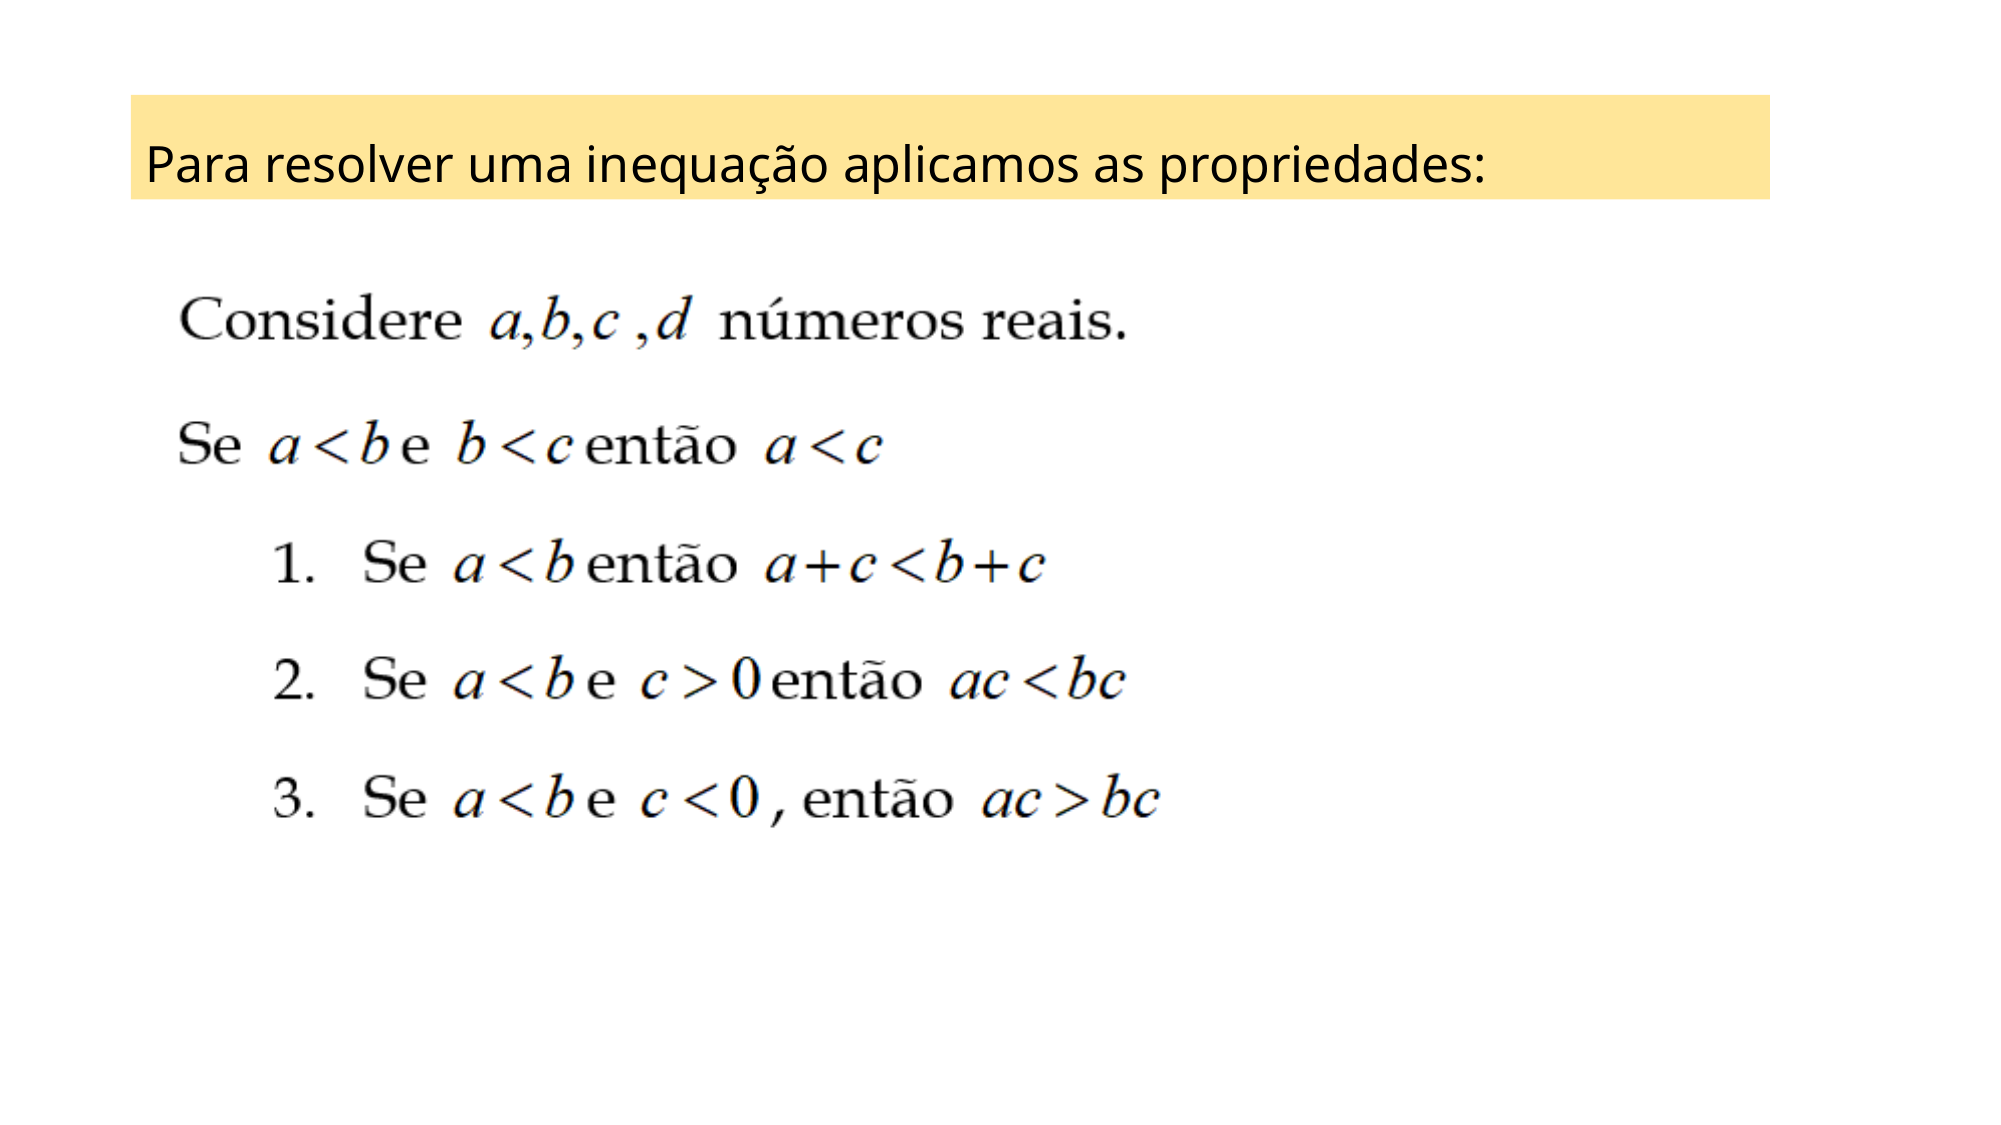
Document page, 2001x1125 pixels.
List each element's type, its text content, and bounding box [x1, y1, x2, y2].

text_box Para resolver uma inequação aplicamos as propriedades: [130, 94, 1770, 200]
picture [130, 272, 1233, 906]
